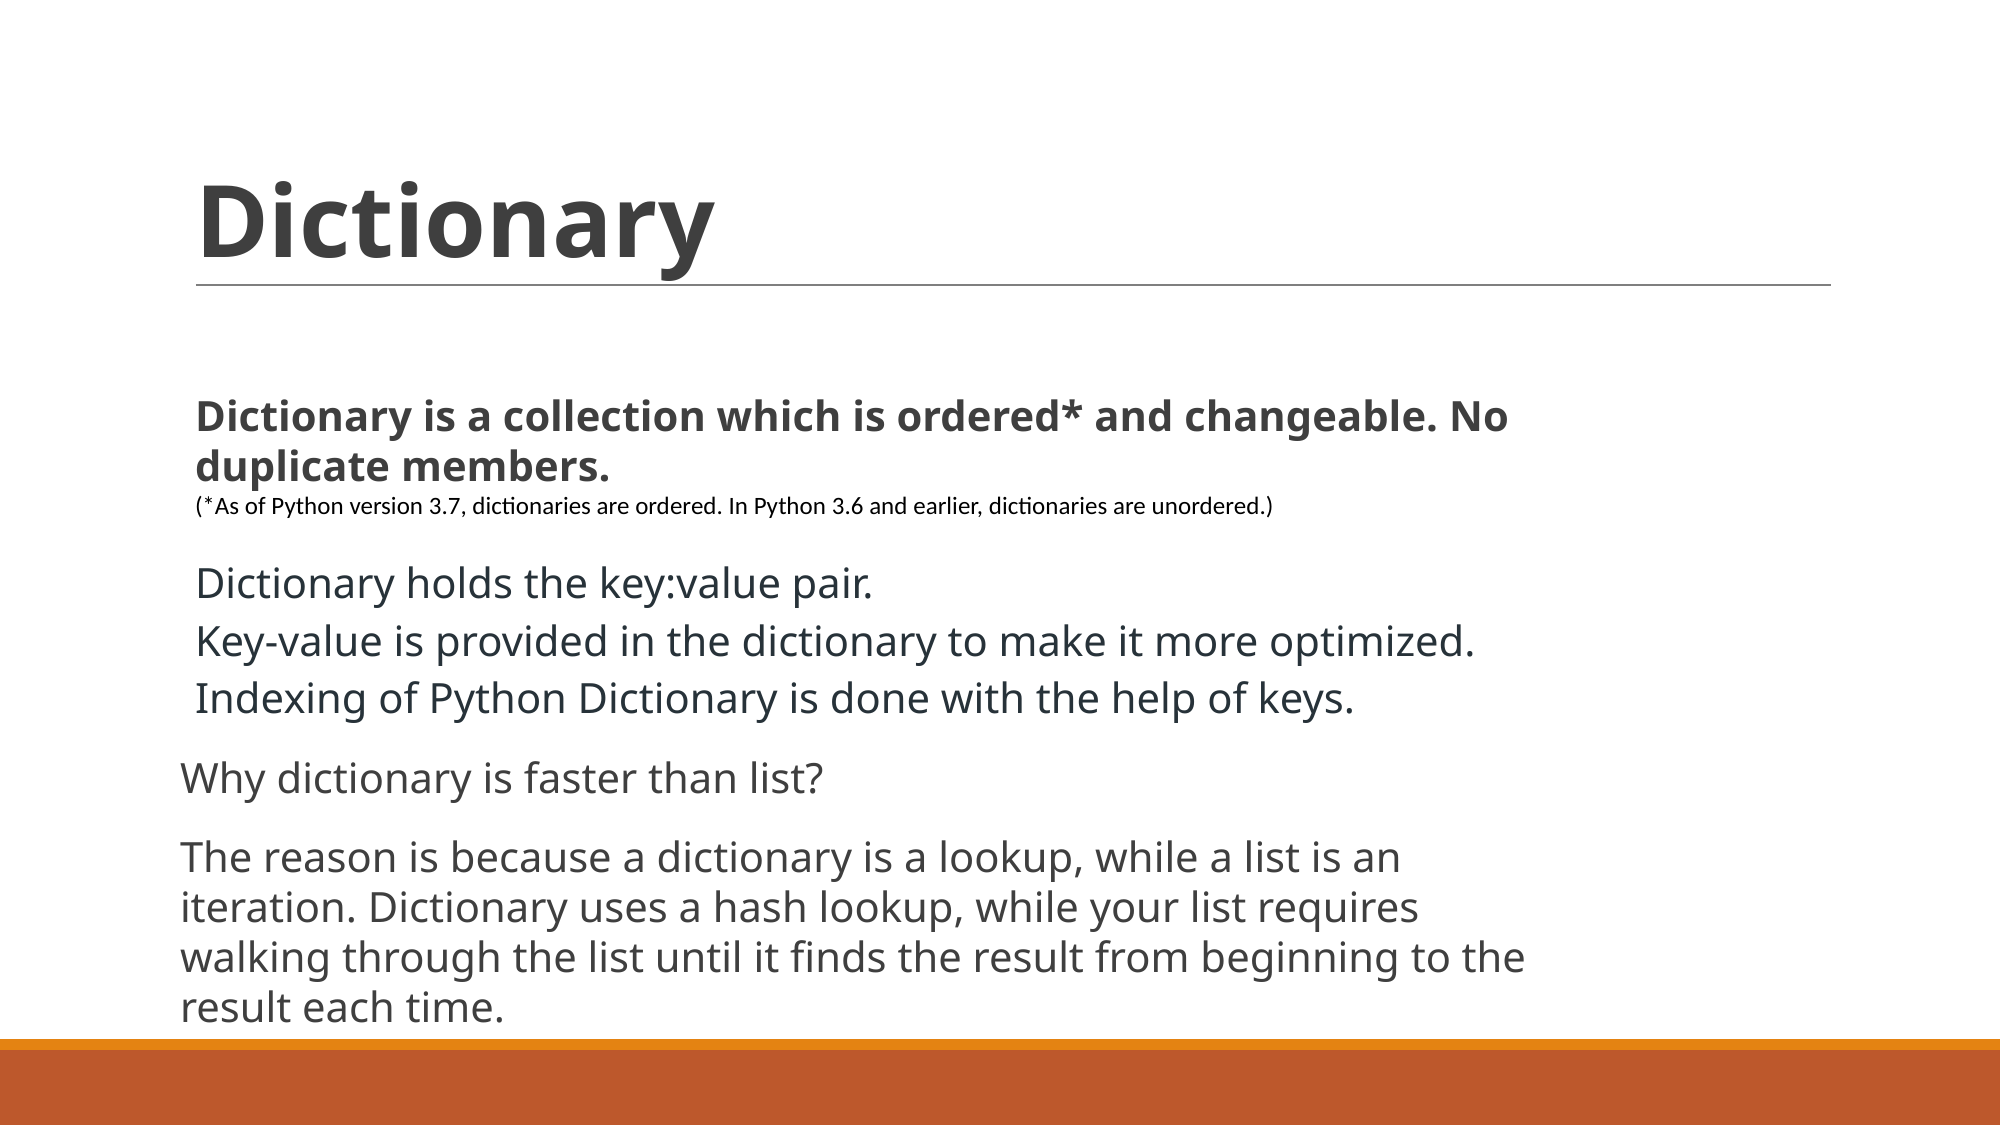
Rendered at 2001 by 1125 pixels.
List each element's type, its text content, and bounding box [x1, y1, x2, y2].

title Dictionary [180, 47, 1830, 285]
list Dictionary is a collection which is ordered* and changeable. No duplicate members. (*As of Python version 3.7, dictionaries are ordered. In Python 3.6 and earlier, dictionaries are unordered.) Dictionary holds the key:value pair. Key-value is provided in the dictionary to make it more optimized. Indexing of Python Dictionary is done with the help of keys. Why dictionary is faster than list? The reason is because a dictionary is a lookup, while a list is an iteration. Dictionary uses a hash lookup, while your list requires walking through the list until it finds the result from beginning to the result each time. [180, 302, 1544, 1125]
